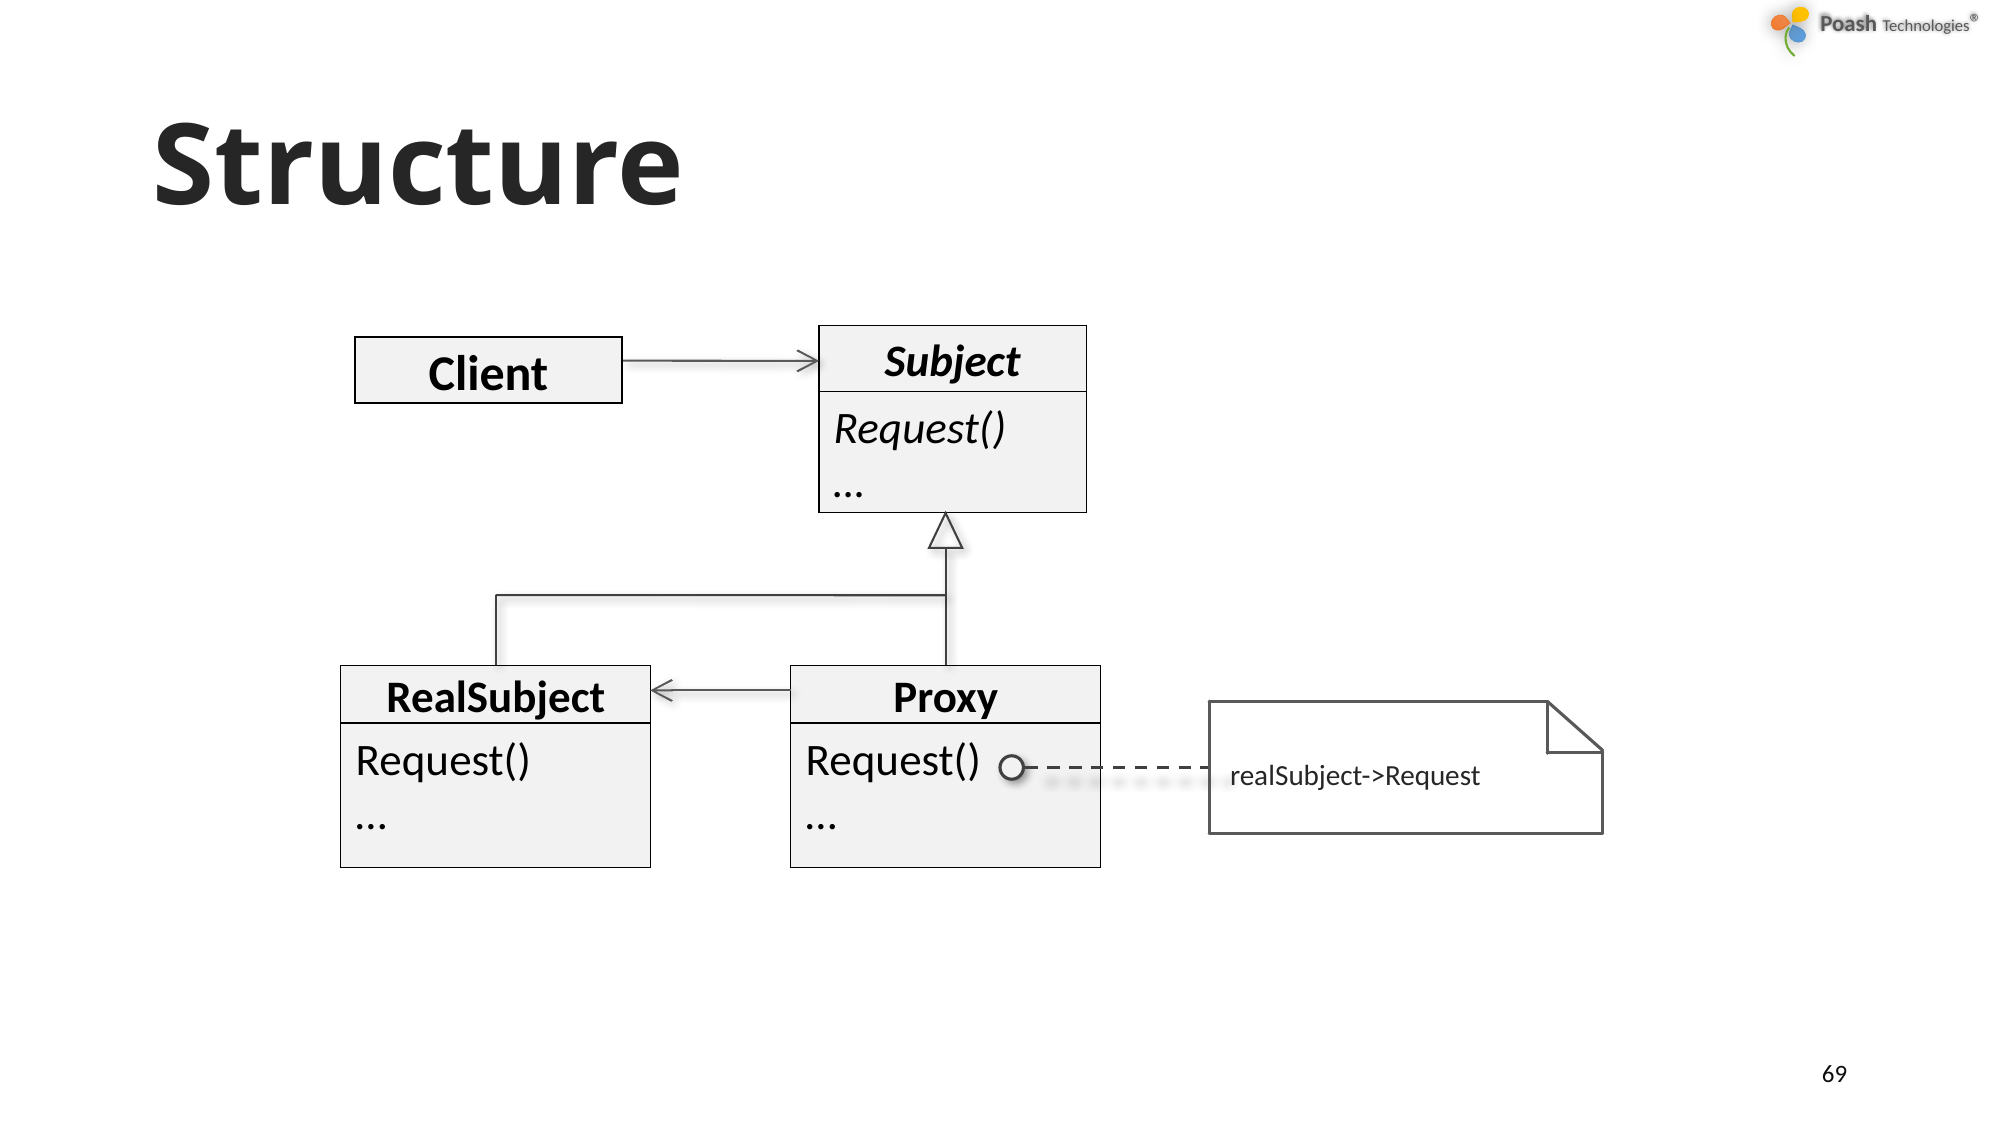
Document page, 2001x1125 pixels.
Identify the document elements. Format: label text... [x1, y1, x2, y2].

text_box Client [354, 337, 623, 404]
slide_number 69 [1412, 1042, 1863, 1103]
title Structure [137, 59, 1863, 278]
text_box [790, 665, 1101, 868]
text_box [1209, 701, 1603, 834]
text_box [340, 665, 651, 868]
text_box [928, 513, 964, 549]
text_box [818, 325, 1087, 513]
